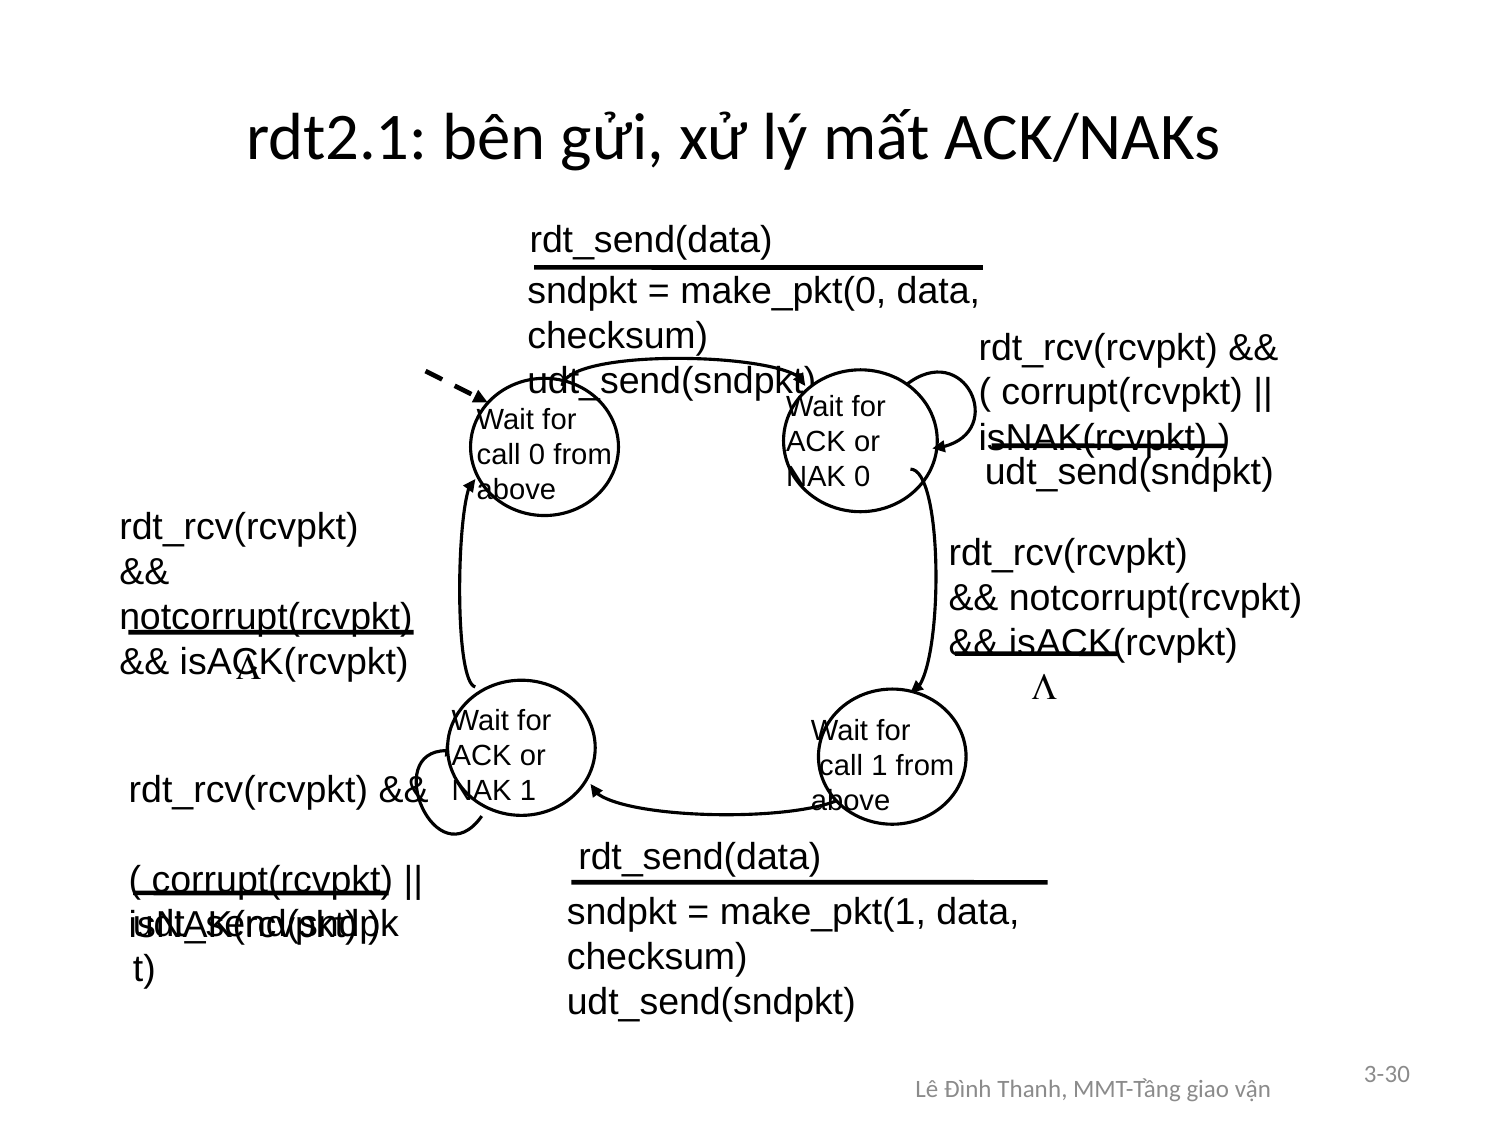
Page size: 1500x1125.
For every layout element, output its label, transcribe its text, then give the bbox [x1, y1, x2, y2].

text_box rdt_rcv(rcvpkt) && ( corrupt(rcvpkt) || isNAK(rcvpkt) ) [114, 757, 444, 852]
text_box [489, 493, 600, 516]
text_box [436, 679, 609, 816]
text_box rdt_rcv(rcvpkt) && ( corrupt(rcvpkt) || isNAK(rcvpkt) ) [963, 315, 1385, 409]
text_box udt_send(sndpkt) [118, 891, 417, 937]
text_box [910, 519, 935, 687]
text_box [613, 784, 790, 815]
text_box sndpkt = make_pkt(1, data, checksum) udt_send(sndpkt) [552, 879, 1170, 946]
text_box L [220, 634, 277, 695]
text_box L [1016, 655, 1073, 715]
text_box Wait for call 0 from above [461, 392, 641, 493]
footer Lê Đình Thanh, MMT-Tầng giao vận [825, 1050, 1363, 1125]
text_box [795, 688, 980, 825]
text_box [500, 378, 589, 392]
text_box [444, 824, 476, 835]
text_box udt_send(sndpkt) [969, 439, 1342, 505]
text_box [459, 479, 476, 678]
text_box rdt_rcv(rcvpkt) && notcorrupt(rcvpkt) && isACK(rcvpkt) [933, 520, 1426, 615]
text_box rdt_rcv(rcvpkt) && notcorrupt(rcvpkt) && isACK(rcvpkt) [104, 494, 451, 589]
text_box [954, 375, 976, 443]
text_box [561, 358, 777, 386]
text_box rdt_send(data) [563, 824, 956, 872]
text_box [771, 369, 951, 512]
text_box rdt_send(data) [514, 207, 862, 257]
title rdt2.1: bên gửi, xử lý mất ACK/NAKs [54, 39, 1413, 227]
text_box [473, 391, 488, 403]
slide_number 3-30 [1074, 1042, 1425, 1103]
text_box sndpkt = make_pkt(0, data, checksum) udt_send(sndpkt) [512, 258, 1119, 325]
